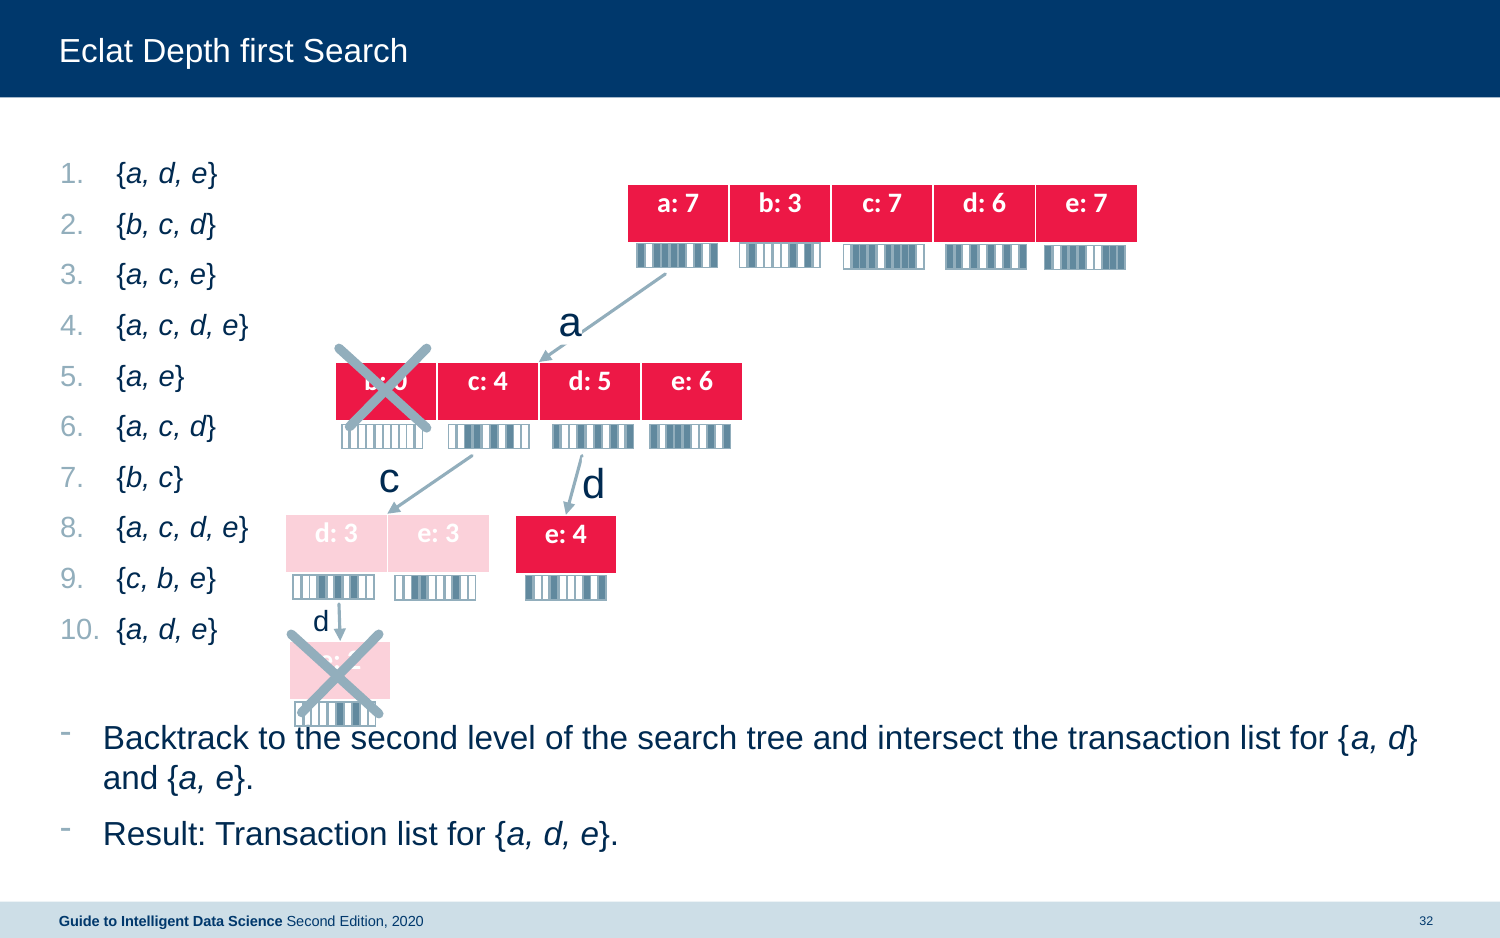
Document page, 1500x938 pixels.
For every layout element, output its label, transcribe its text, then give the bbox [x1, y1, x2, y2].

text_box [294, 714, 376, 727]
list {a, d, e} {b, c, d} {a, c, e} {a, c, d, e} {a, e} {a, c, d} {b, c} {a, c, d, e} {c, b, e} {a, d, e} Backtrack to the second level of the search tree and intersect the transaction list for {a, d} and {a, e}. Result: Transaction list for {a, d, e}. [59, 154, 1434, 855]
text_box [387, 455, 473, 514]
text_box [739, 243, 821, 268]
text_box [649, 424, 731, 449]
slide_number 32 [1411, 900, 1442, 938]
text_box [339, 348, 427, 428]
text_box d [582, 457, 606, 508]
text_box c [378, 451, 400, 502]
table_header e: 7 [1036, 185, 1137, 242]
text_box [538, 273, 666, 362]
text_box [945, 244, 1027, 269]
table_header c: 7 [832, 185, 932, 242]
footer Guide to Intelligent Data Science Second Edition, 2020 [58, 900, 717, 938]
title Eclat Depth first Search [58, 28, 1442, 70]
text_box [843, 244, 924, 269]
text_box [565, 455, 582, 515]
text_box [341, 428, 423, 449]
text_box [349, 348, 427, 427]
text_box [552, 424, 634, 449]
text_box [301, 634, 379, 713]
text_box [291, 634, 379, 714]
table_header d: 3 [286, 515, 387, 572]
table_header e: 2 [379, 642, 390, 699]
table_header d: 5 [540, 363, 640, 420]
table_header b: 3 [730, 185, 830, 242]
table_header e: 6 [642, 363, 742, 420]
table_header e: 4 [516, 516, 616, 573]
table_header b: 0 [427, 363, 436, 420]
text_box d [313, 602, 330, 634]
table_header c: 4 [438, 363, 538, 420]
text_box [293, 574, 374, 600]
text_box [1044, 245, 1126, 270]
table_header e: 3 [388, 515, 489, 572]
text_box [525, 575, 607, 600]
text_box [636, 243, 718, 268]
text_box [394, 575, 476, 600]
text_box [448, 424, 529, 449]
table_header a: 7 [628, 185, 728, 242]
table_header d: 6 [934, 185, 1035, 242]
